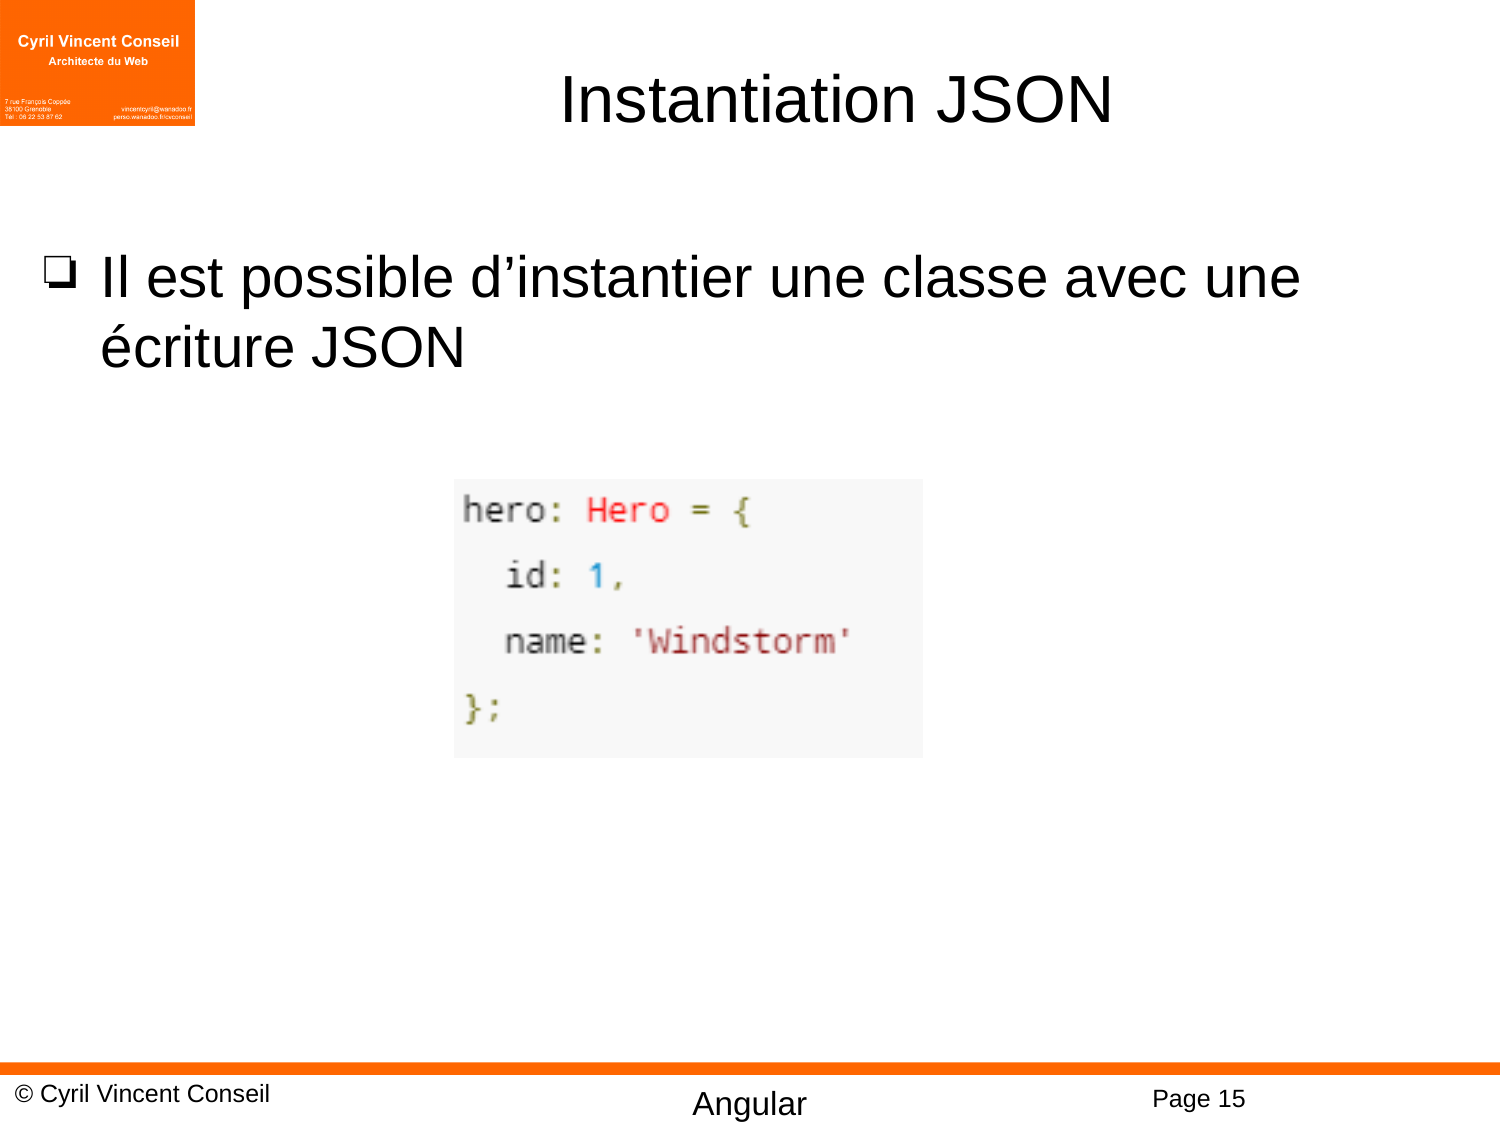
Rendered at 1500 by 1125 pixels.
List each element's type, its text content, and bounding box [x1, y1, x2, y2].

title Instantiation JSON [194, 2, 1480, 190]
picture [454, 479, 923, 758]
picture [0, 0, 195, 126]
list Il est possible d’instantier une classe avec une écriture JSON [29, 231, 1468, 1059]
